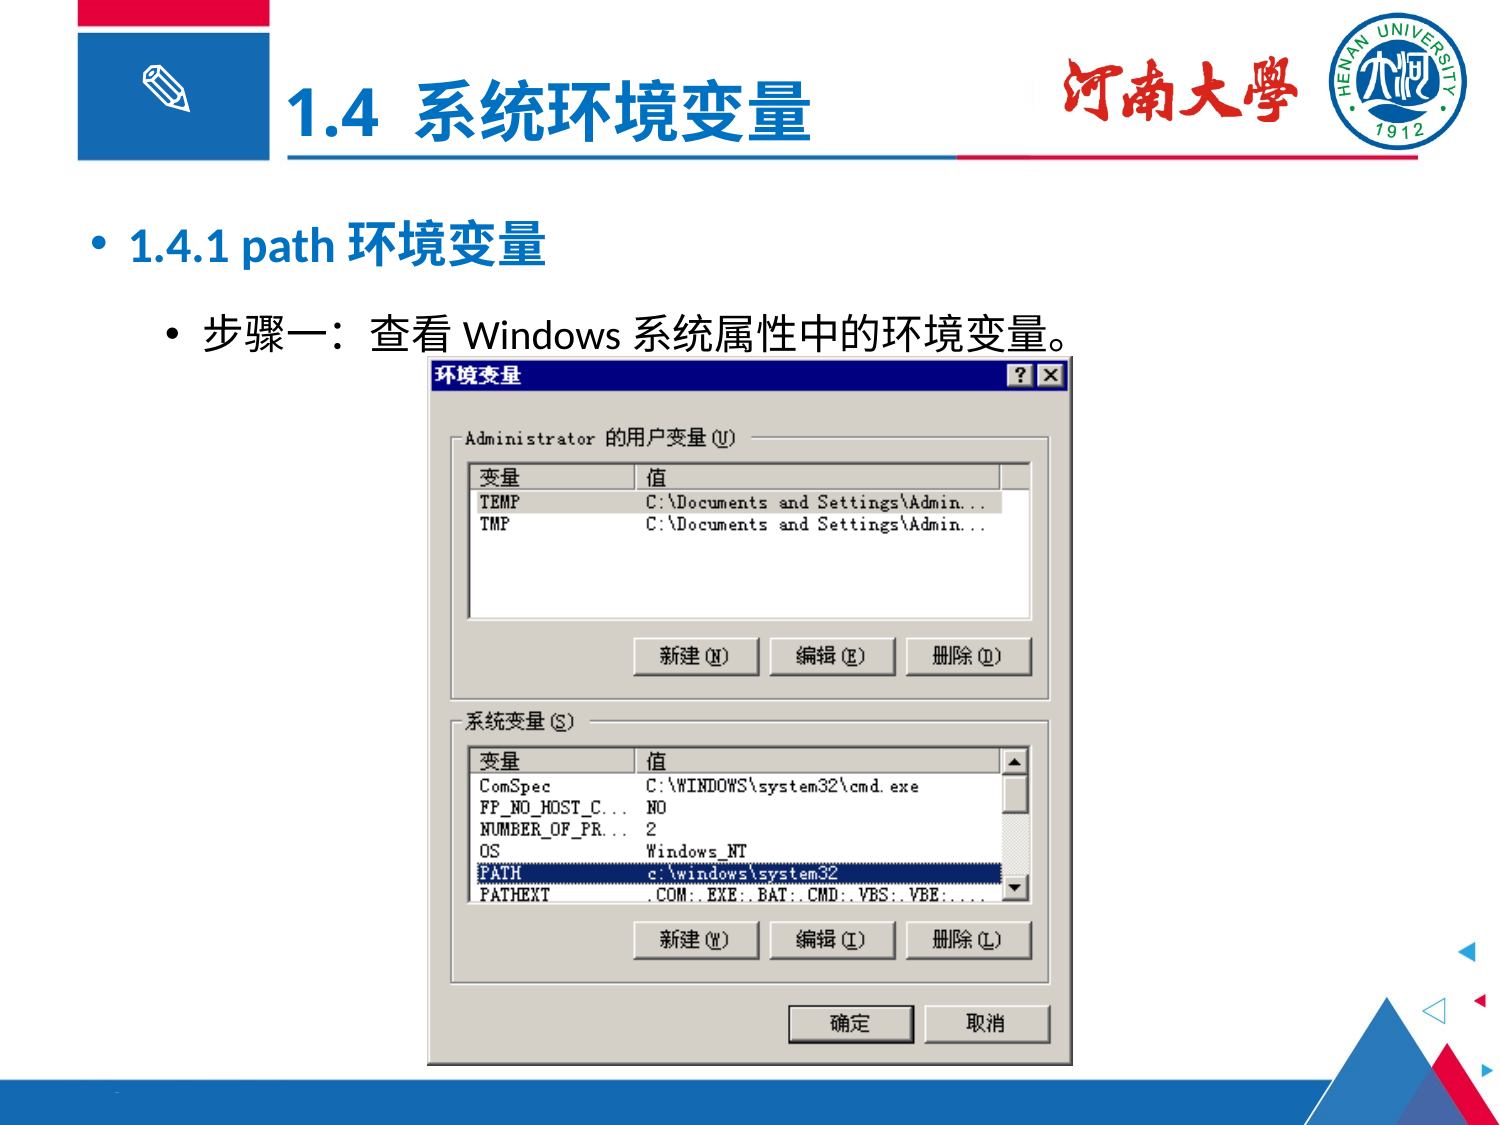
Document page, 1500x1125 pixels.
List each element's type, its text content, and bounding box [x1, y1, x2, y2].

text_box 1.4 系统环境变量 [269, 63, 1081, 156]
picture [0, 0, 1500, 1125]
list 1.4.1 path环境变量 步骤一：查看Windows系统属性中的环境变量。 [75, 174, 1425, 1005]
